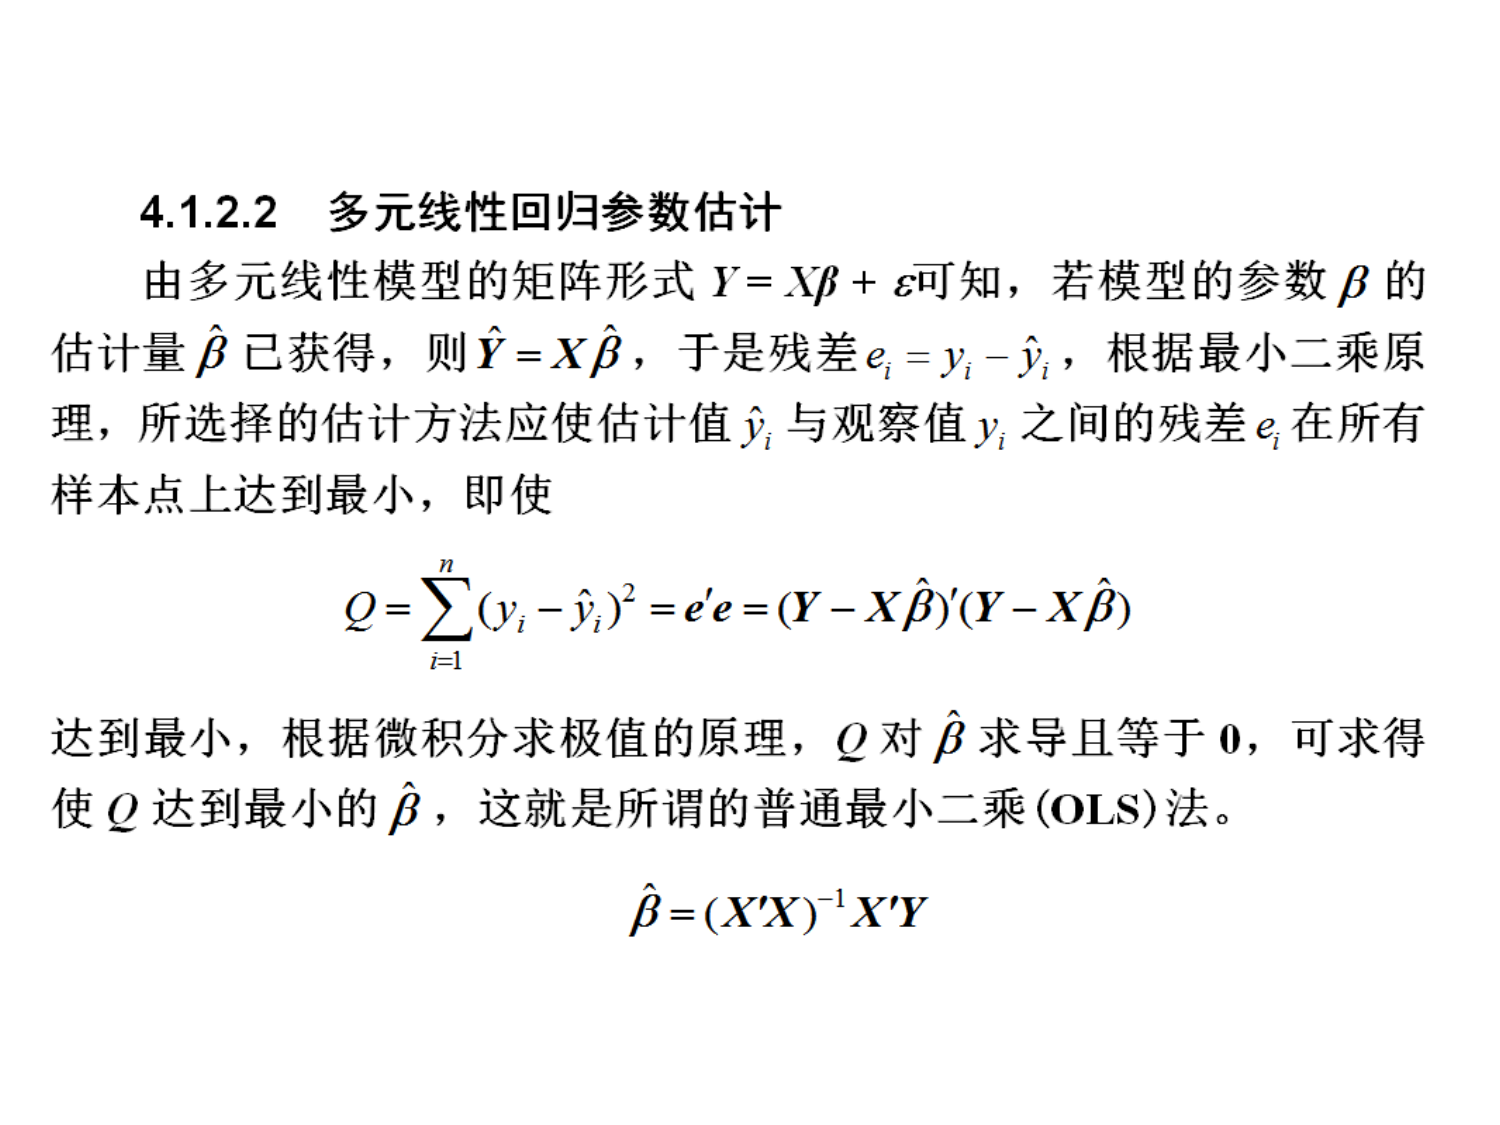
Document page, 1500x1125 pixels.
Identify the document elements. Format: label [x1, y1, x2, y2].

picture [38, 184, 1433, 941]
